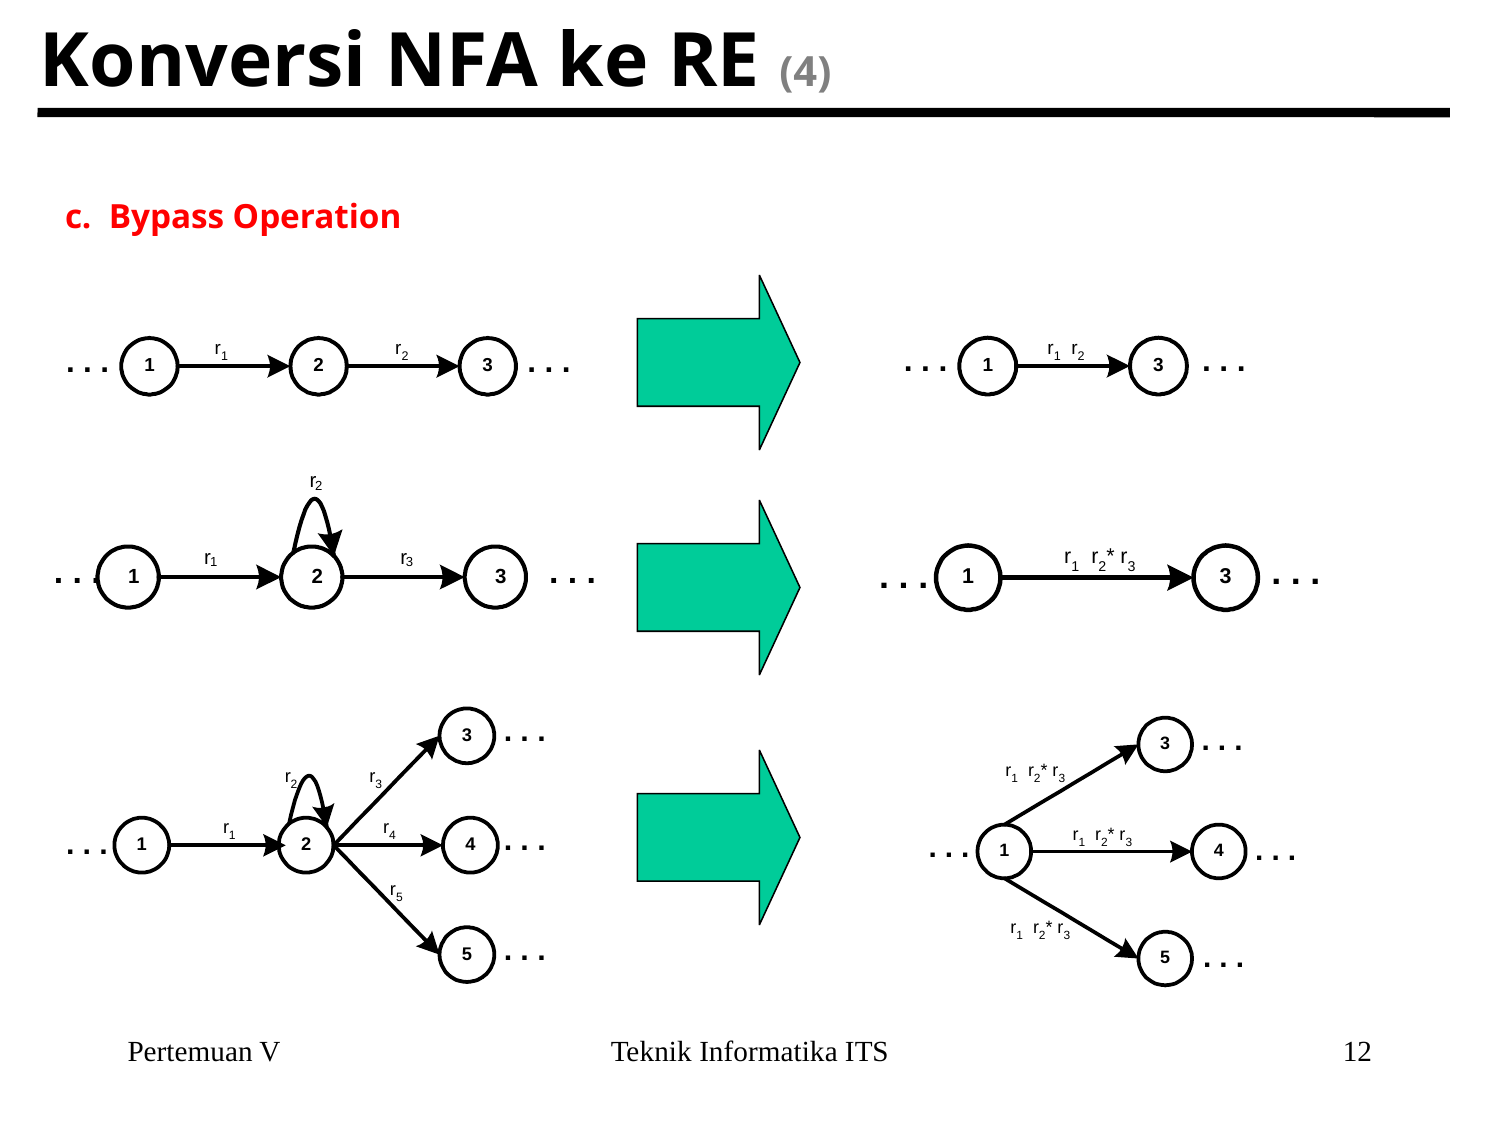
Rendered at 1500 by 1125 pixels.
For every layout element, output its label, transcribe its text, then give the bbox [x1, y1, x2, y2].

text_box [62, 330, 576, 401]
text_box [899, 330, 1251, 401]
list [49, 462, 601, 614]
text_box [637, 275, 800, 451]
footer Teknik Informatika ITS [512, 1024, 988, 1101]
list c. Bypass Operation [49, 187, 676, 263]
slide_number 12 [1074, 1024, 1388, 1101]
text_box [62, 702, 551, 988]
text_box [637, 750, 800, 925]
text_box [637, 500, 800, 676]
title Konversi NFA ke RE (4) [24, 12, 1301, 101]
slide_number Pertemuan V [112, 1024, 426, 1101]
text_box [924, 712, 1301, 991]
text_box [874, 537, 1326, 617]
